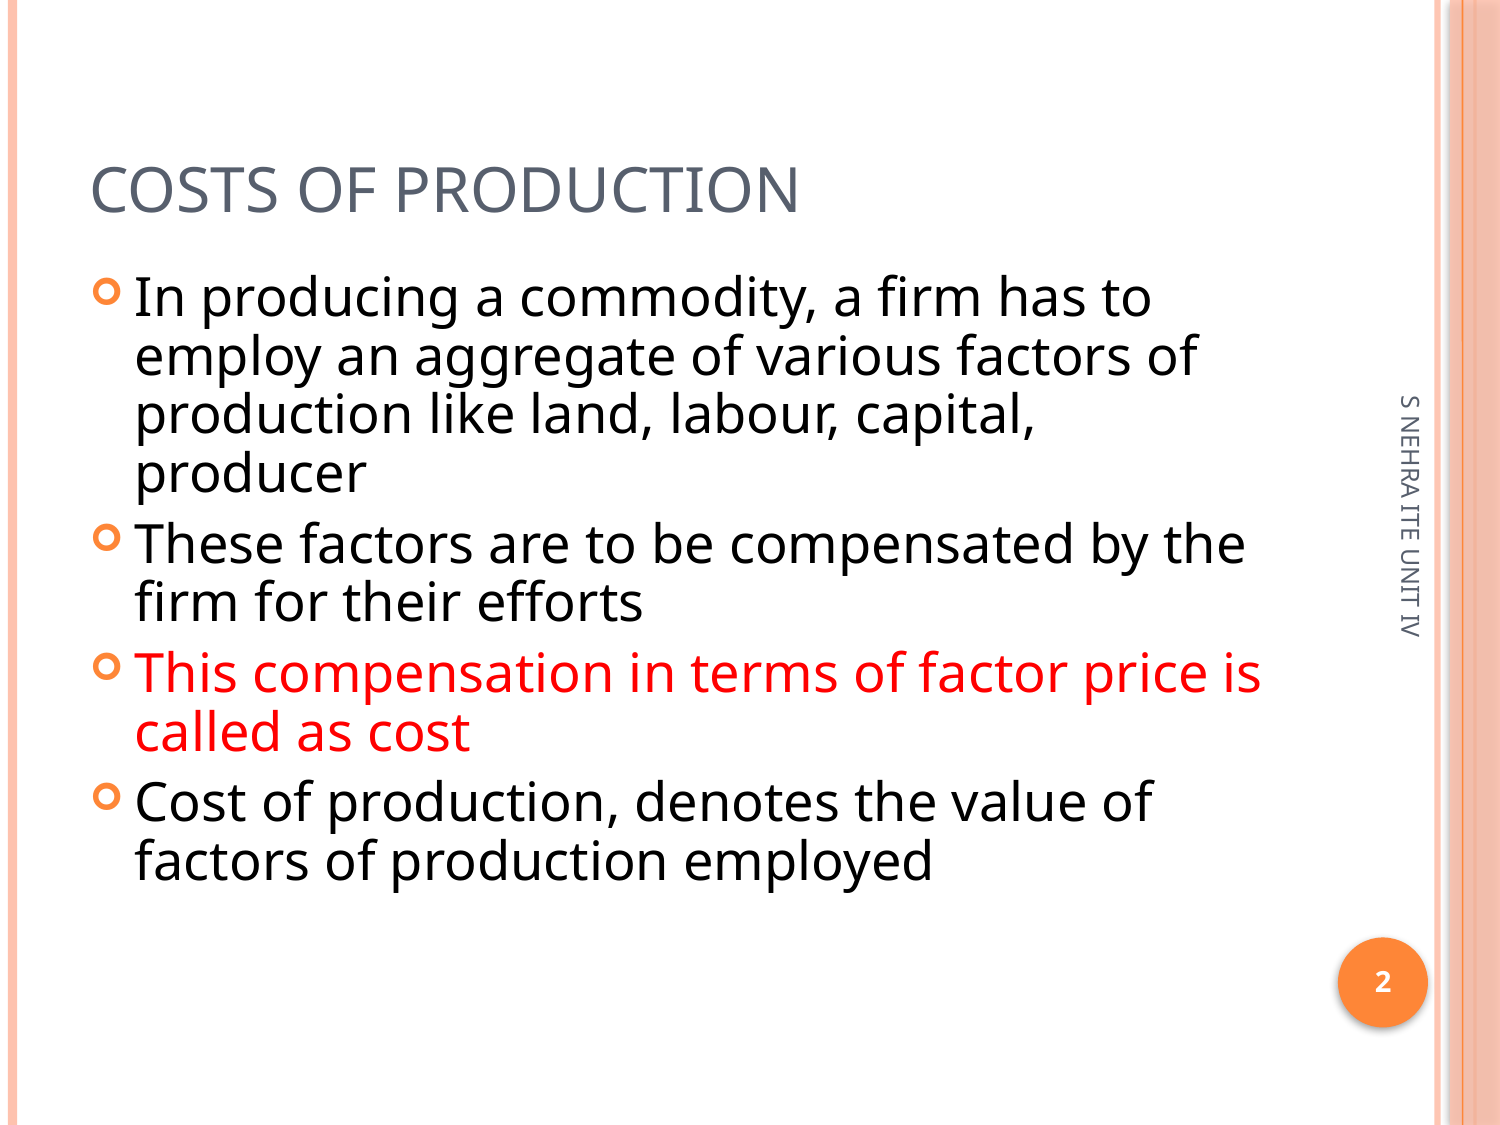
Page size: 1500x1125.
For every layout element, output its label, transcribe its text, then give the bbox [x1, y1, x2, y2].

title Costs of Production [75, 45, 1300, 233]
footer S NEHRA ITE UNIT IV [1379, 380, 1440, 906]
slide_number 2 [1333, 940, 1434, 1027]
list In producing a commodity, a firm has to employ an aggregate of various factors of production like land, labour, capital, producer These factors are to be compensated by the firm for their efforts This compensation in terms of factor price is called as cost Cost of production, denotes the value of factors of production employed [75, 262, 1300, 1062]
